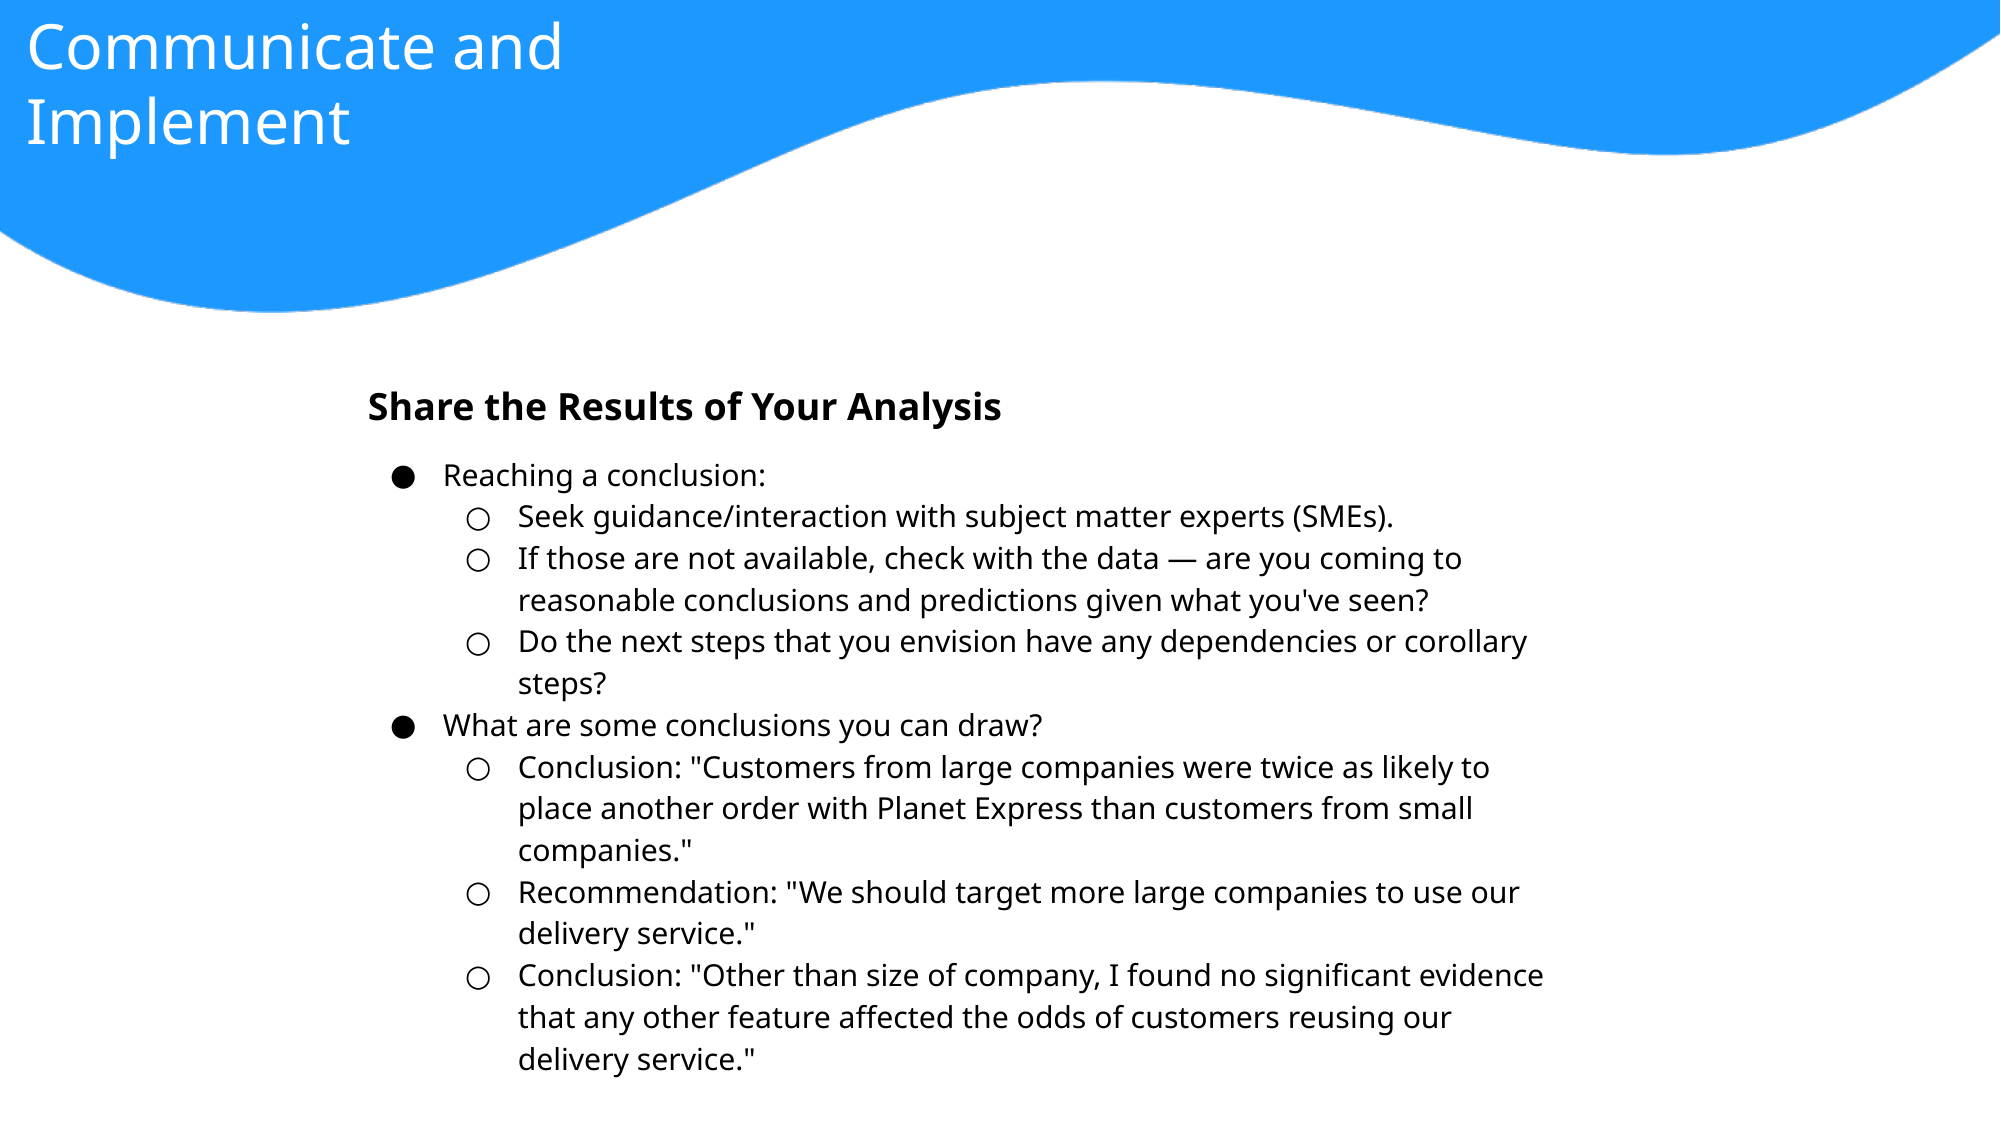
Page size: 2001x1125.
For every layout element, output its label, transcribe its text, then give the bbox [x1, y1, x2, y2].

picture [0, 0, 2000, 313]
text_box Communicate and Implement [12, 0, 600, 189]
text_box Share the Results of Your Analysis Reaching a conclusion: Seek guidance/interaction with subject matter experts (SMEs). If those are not available, check with the data — are you coming to reasonable conclusions and predictions given what you've seen? Do the next steps that you envision have any dependencies or corollary steps? What are some conclusions you can draw? Conclusion: "Customers from large companies were twice as likely to place another order with Planet Express than customers from small companies." Recommendation: "We should target more large companies to use our delivery service." Conclusion: "Other than size of company, I found no significant evidence that any other feature affected the odds of customers reusing our delivery service." [352, 367, 1568, 860]
